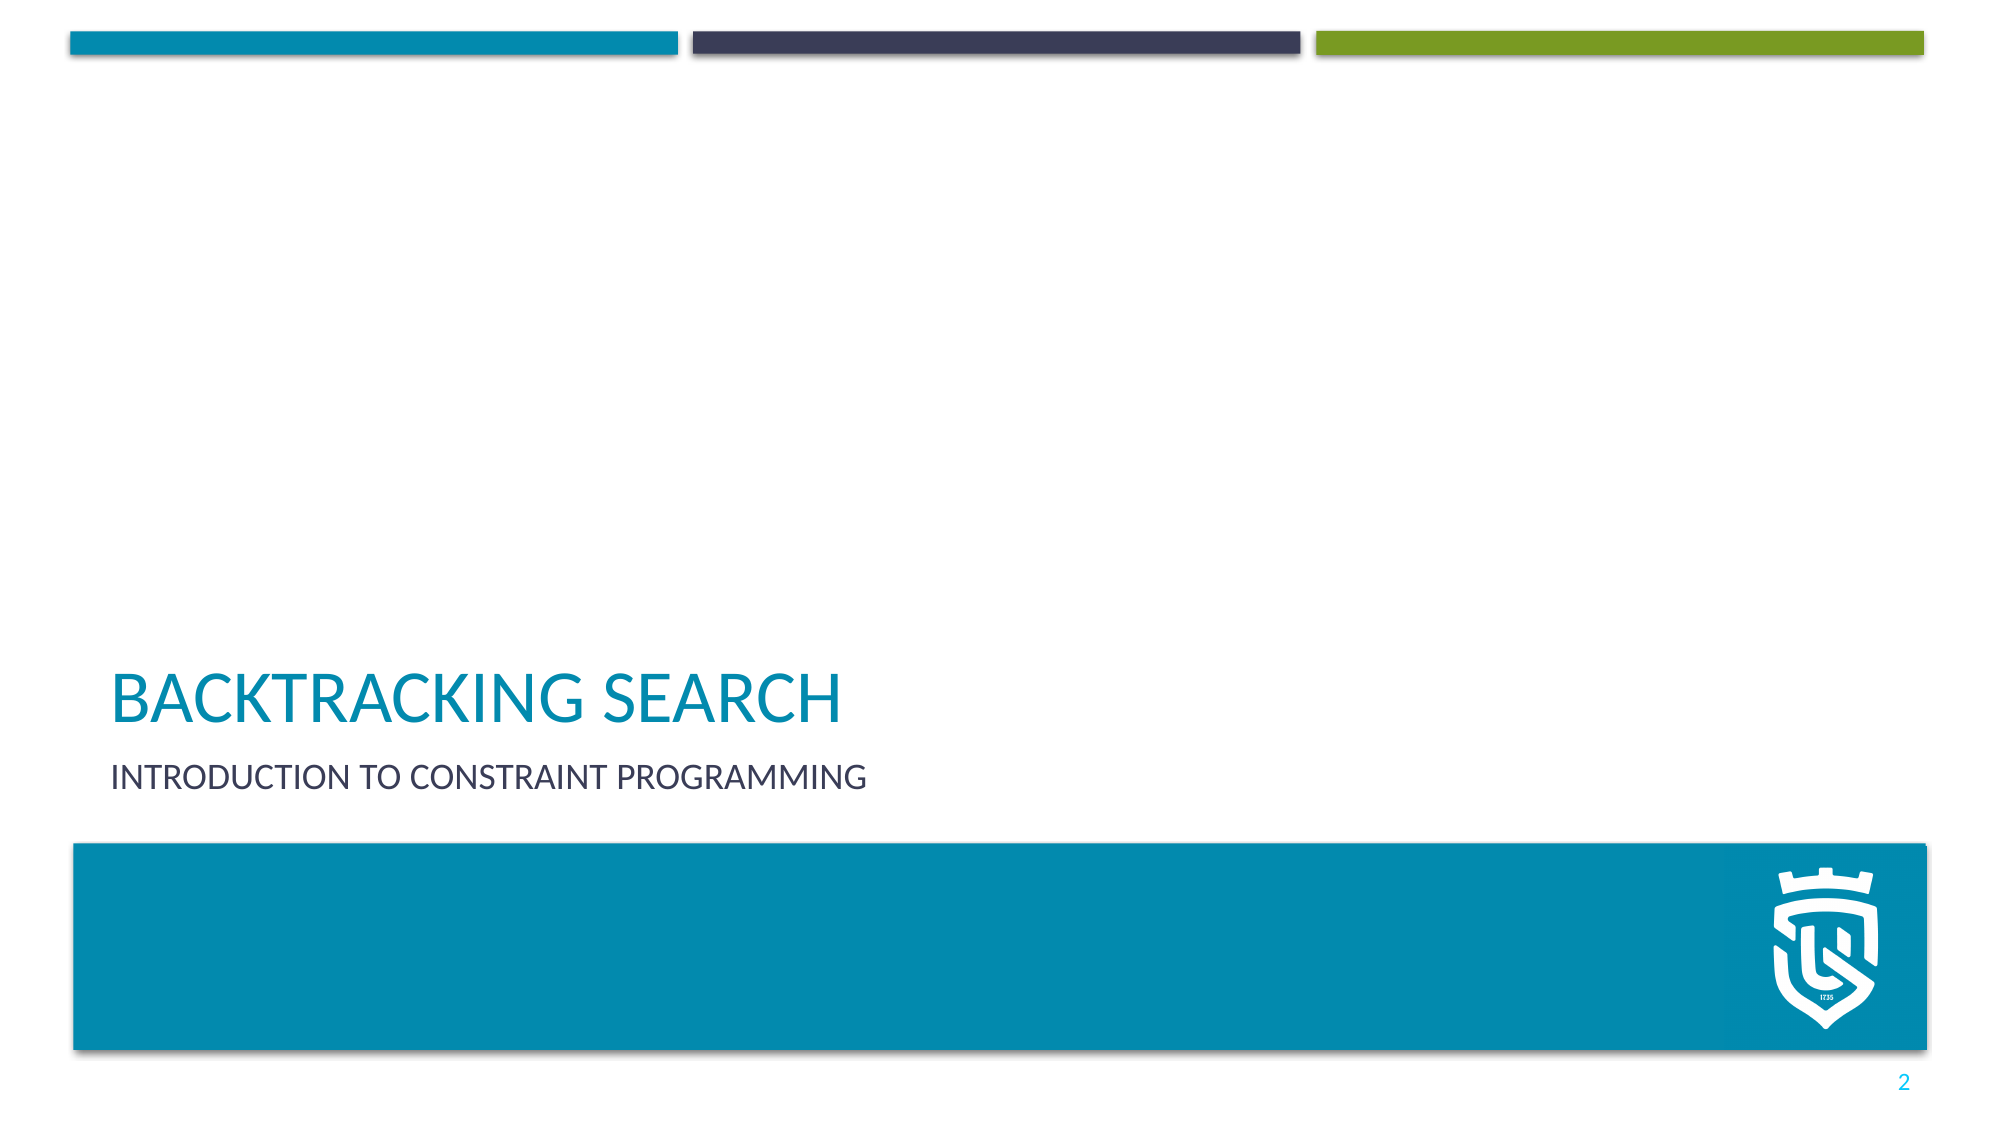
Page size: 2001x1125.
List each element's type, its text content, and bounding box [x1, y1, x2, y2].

picture [1774, 899, 1877, 965]
list Introduction to constraint programming [95, 744, 1905, 844]
picture [1774, 946, 1874, 1028]
picture [1838, 928, 1850, 956]
picture [1801, 926, 1842, 990]
title Backtracking search [95, 499, 1905, 744]
picture [1779, 868, 1872, 893]
slide_number 2 [1748, 1050, 1926, 1111]
